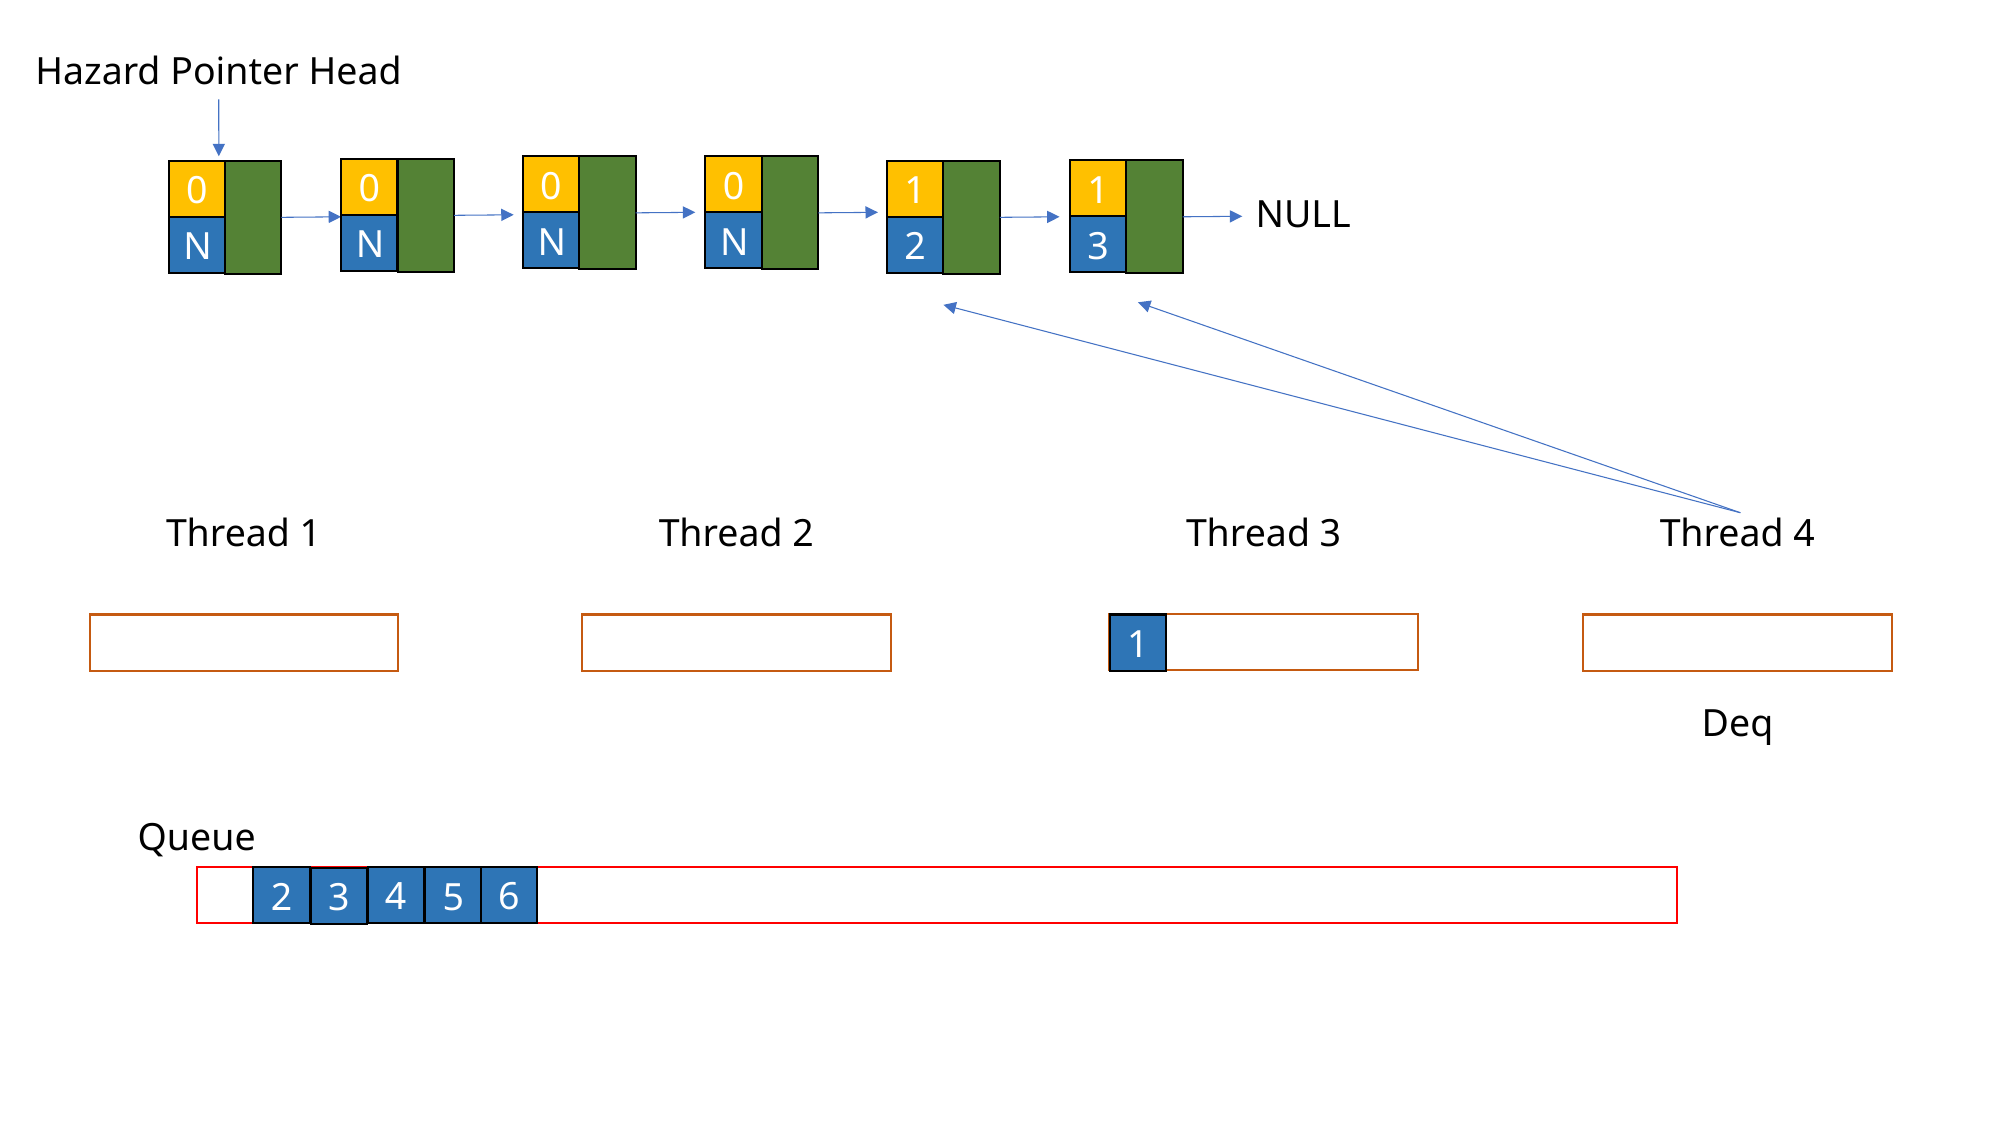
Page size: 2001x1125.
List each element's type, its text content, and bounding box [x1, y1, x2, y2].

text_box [522, 156, 705, 270]
text_box [1582, 613, 1893, 672]
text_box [705, 156, 1001, 270]
text_box Thread 3 [1171, 513, 1356, 562]
text_box 3 [310, 867, 368, 925]
text_box [1167, 613, 1419, 671]
text_box [89, 613, 399, 672]
text_box Hazard Pointer Head [20, 39, 417, 100]
text_box Queue [122, 805, 271, 866]
text_box 5 [424, 866, 480, 924]
text_box [196, 866, 252, 924]
text_box Deq [1686, 691, 1789, 752]
text_box Thread 1 [151, 502, 337, 562]
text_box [1069, 160, 1365, 274]
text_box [943, 304, 1138, 513]
text_box 1 [1109, 613, 1167, 672]
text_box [168, 160, 464, 274]
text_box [886, 160, 1069, 274]
text_box Thread 4 [1645, 501, 1830, 562]
text_box Thread 2 [644, 502, 829, 562]
text_box 2 [252, 866, 311, 924]
text_box 4 [367, 866, 424, 924]
text_box [538, 866, 1678, 924]
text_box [1138, 302, 1741, 513]
text_box [581, 613, 892, 672]
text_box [341, 158, 636, 272]
text_box 6 [480, 866, 538, 924]
